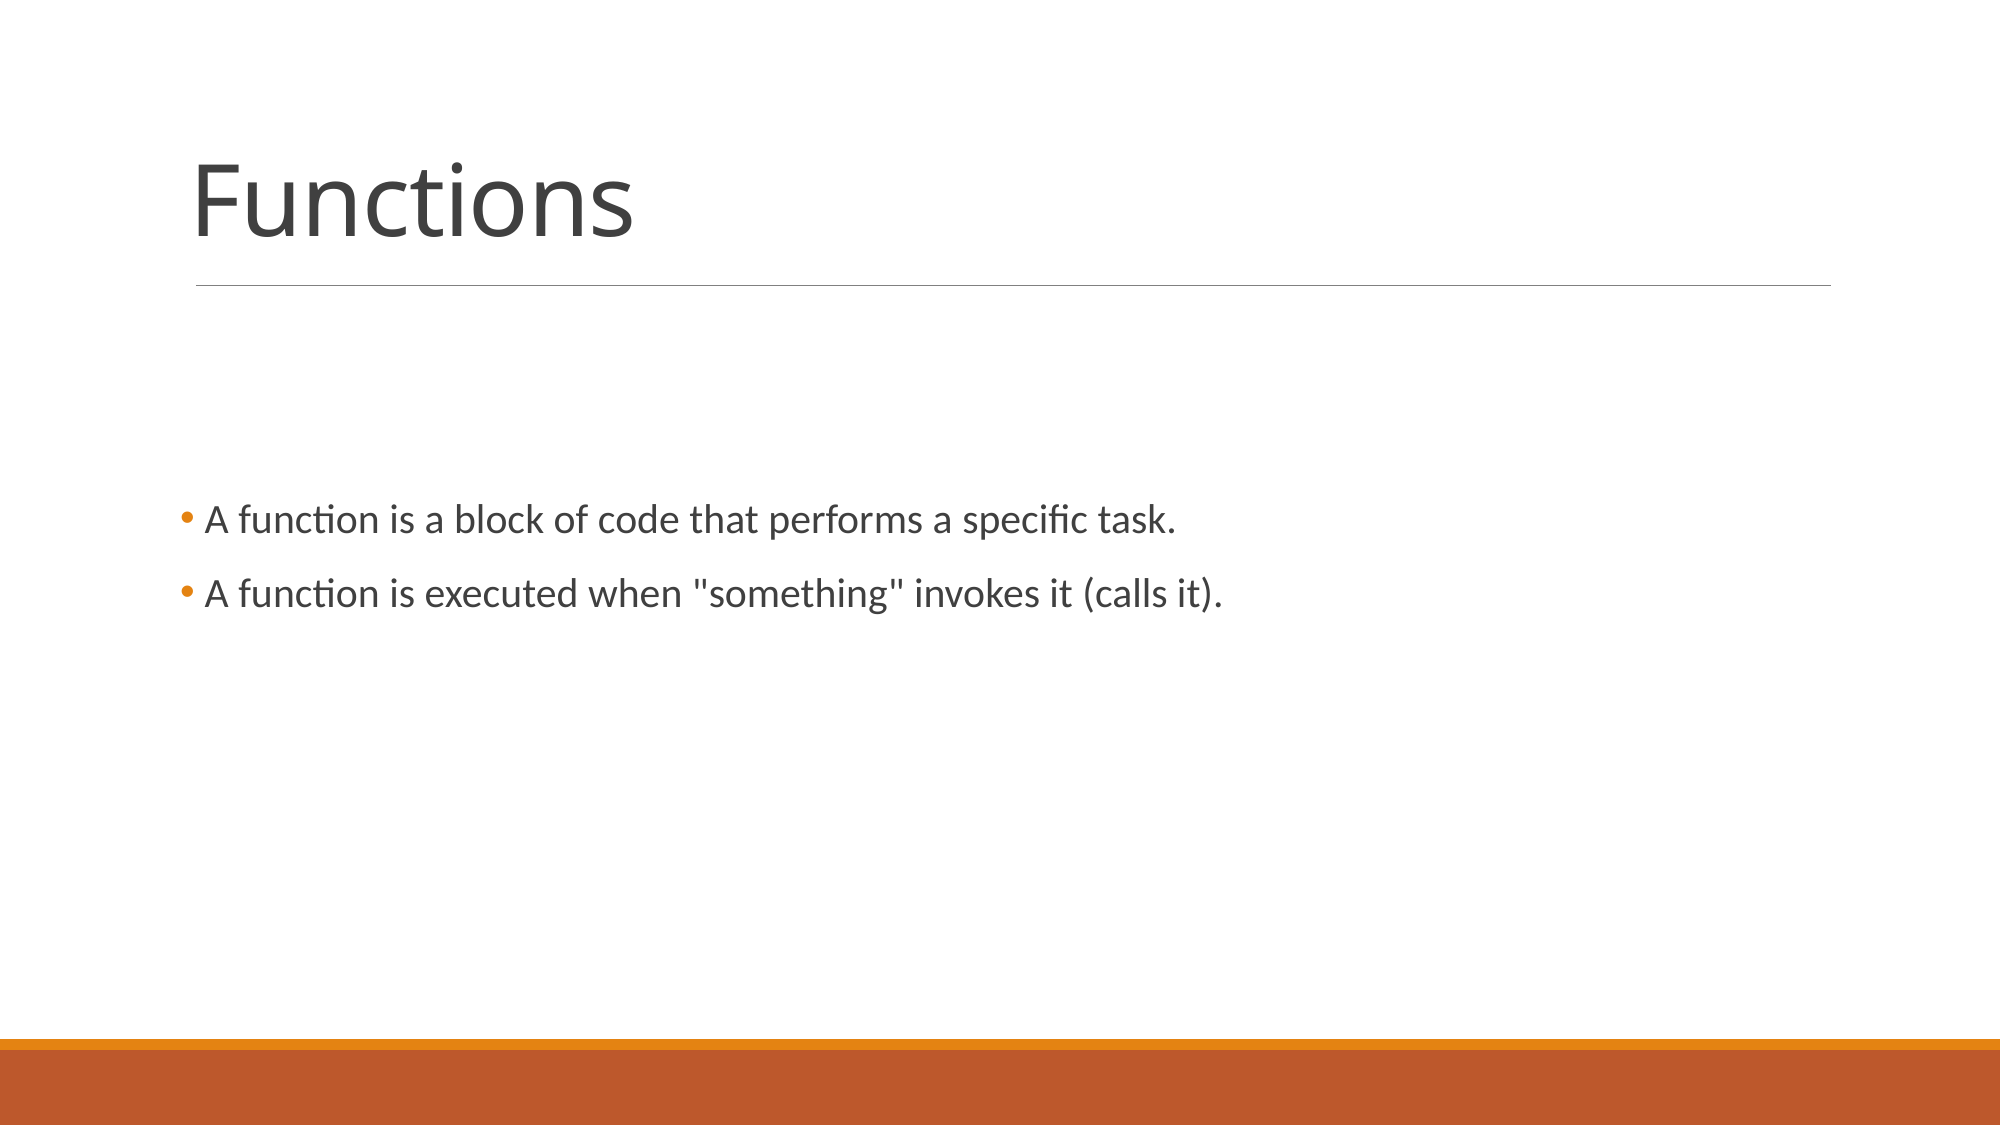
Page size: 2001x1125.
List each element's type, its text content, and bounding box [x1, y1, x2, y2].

title Functions [174, 124, 1825, 265]
list A function is a block of code that performs a specific task. A function is executed when "something" invokes it (calls it). [180, 489, 1830, 963]
